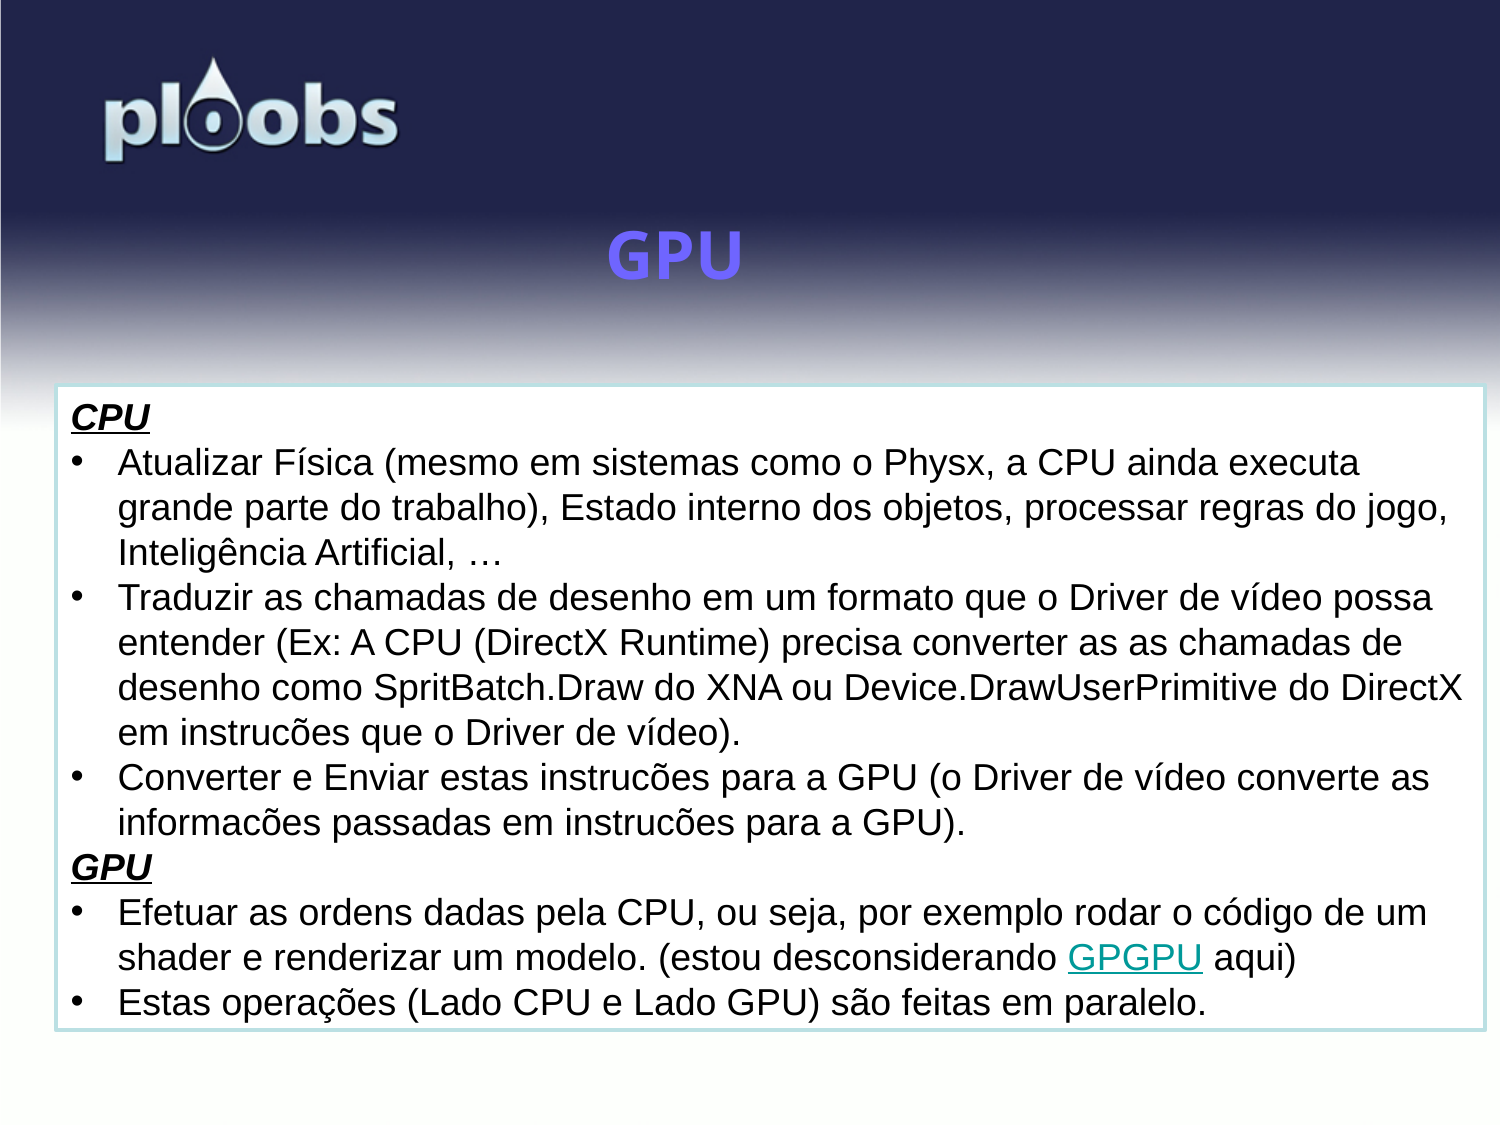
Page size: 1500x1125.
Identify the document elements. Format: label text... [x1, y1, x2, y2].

picture [0, 0, 1500, 1125]
text_box GPU [590, 205, 762, 381]
text_box CPU Atualizar Física (mesmo em sistemas como o Physx, a CPU ainda executa grande parte do trabalho), Estado interno dos objetos, processar regras do jogo, Inteligência Artificial, … Traduzir as chamadas de desenho em um formato que o Driver de vídeo possa entender (Ex: A CPU (DirectX Runtime) precisa converter as as chamadas de desenho como SpritBatch.Draw do XNA ou Device.DrawUserPrimitive do DirectX em instrucões que o Driver de vídeo). Converter e Enviar estas instrucões para a GPU (o Driver de vídeo converte as informacões passadas em instrucões para a GPU). GPU Efetuar as ordens dadas pela CPU, ou seja, por exemplo rodar o código de um shader e renderizar um modelo. (estou desconsiderando GPGPU aqui) Estas operações (Lado CPU e Lado GPU) são feitas em paralelo. [54, 383, 1487, 1032]
